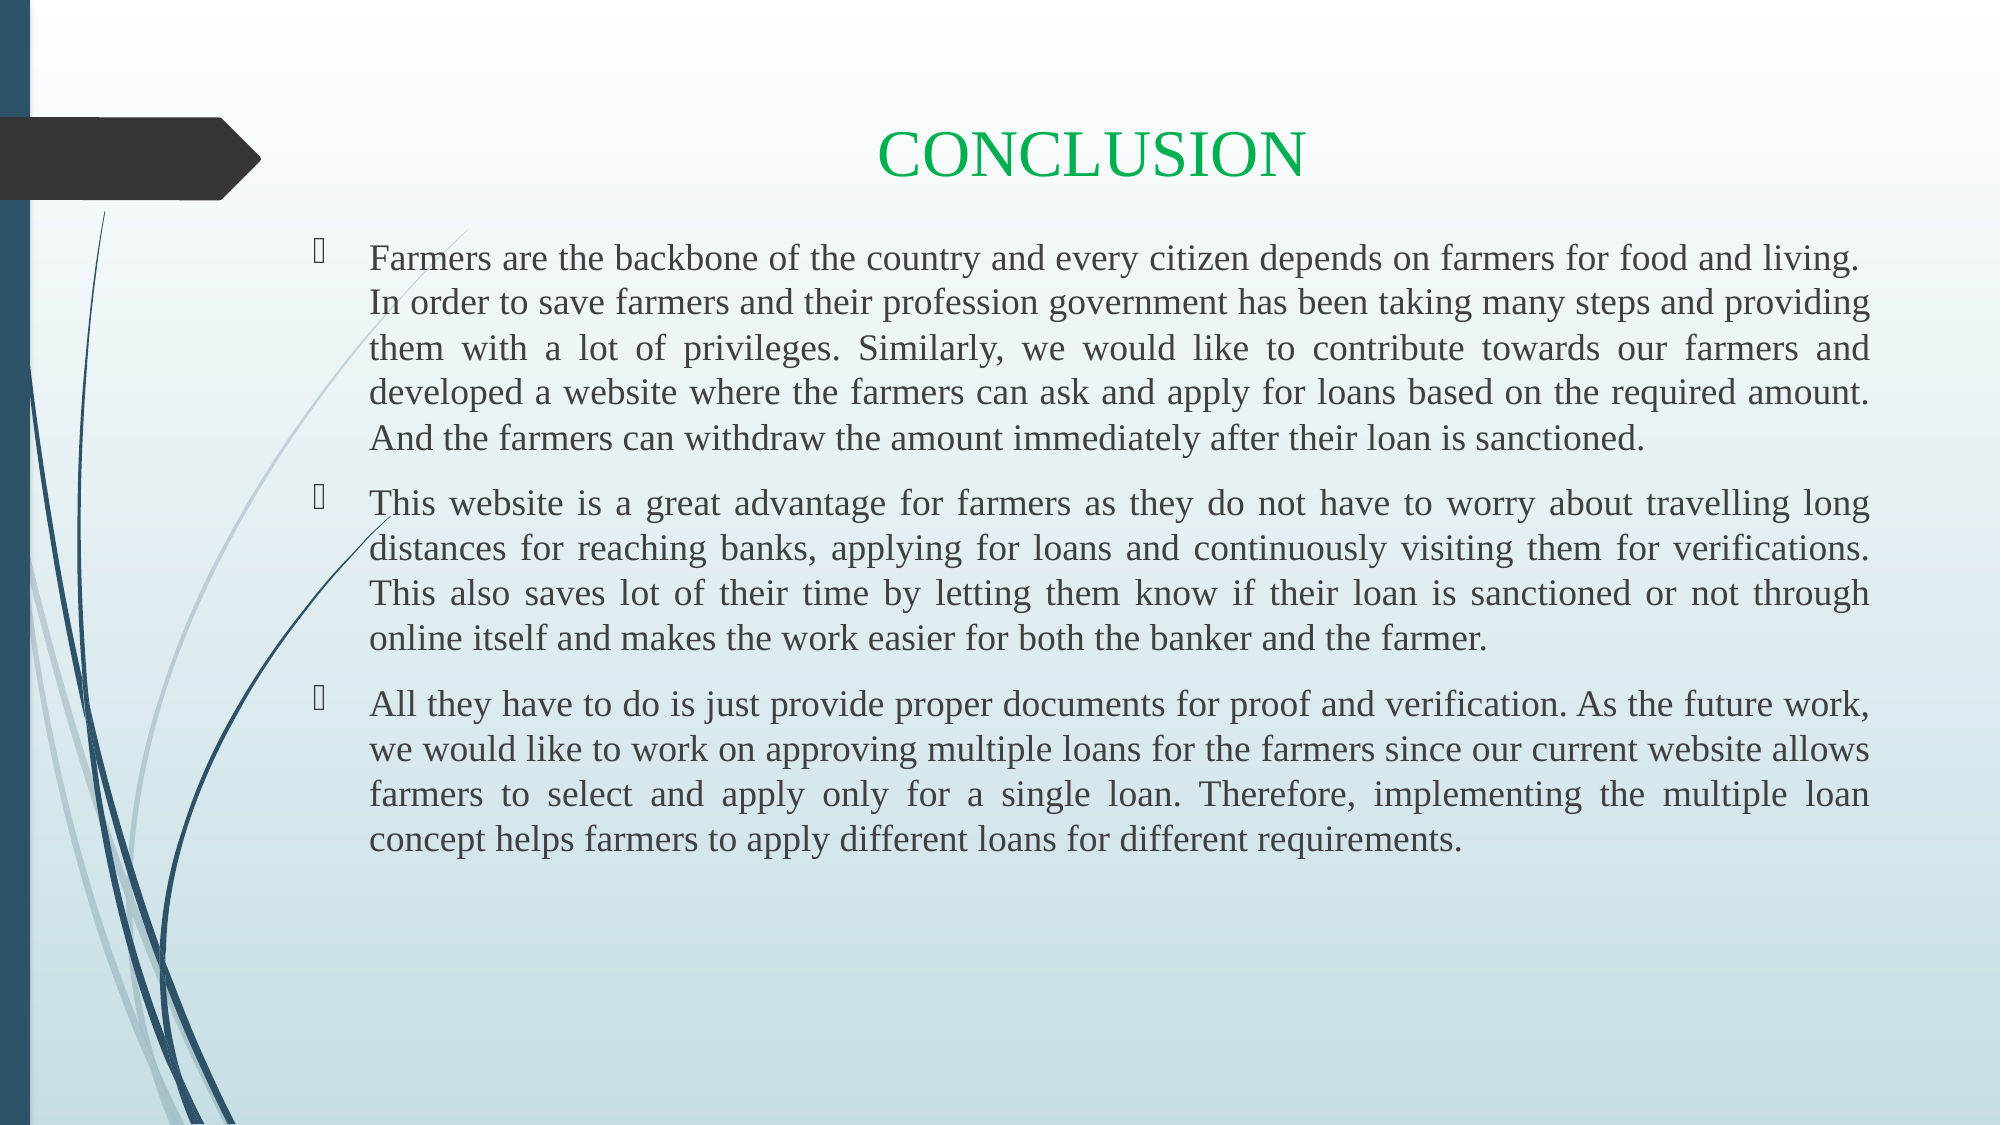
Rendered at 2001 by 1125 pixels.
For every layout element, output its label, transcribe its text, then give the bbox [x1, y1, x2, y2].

list Farmers are the backbone of the country and every citizen depends on farmers for food and living. In order to save farmers and their profession government has been taking many steps and providing them with a lot of privileges. Similarly, we would like to contribute towards our farmers and developed a website where the farmers can ask and apply for loans based on the required amount. And the farmers can withdraw the amount immediately after their loan is sanctioned. This website is a great advantage for farmers as they do not have to worry about travelling long distances for reaching banks, applying for loans and continuously visiting them for verifications. This also saves lot of their time by letting them know if their loan is sanctioned or not through online itself and makes the work easier for both the banker and the farmer. All they have to do is just provide proper documents for proof and verification. As the future work, we would like to work on approving multiple loans for the farmers since our current website allows farmers to select and apply only for a single loan. Therefore, implementing the multiple loan concept helps farmers to apply different loans for different requirements. [297, 224, 1888, 970]
title CONCLUSION [297, 102, 1888, 224]
